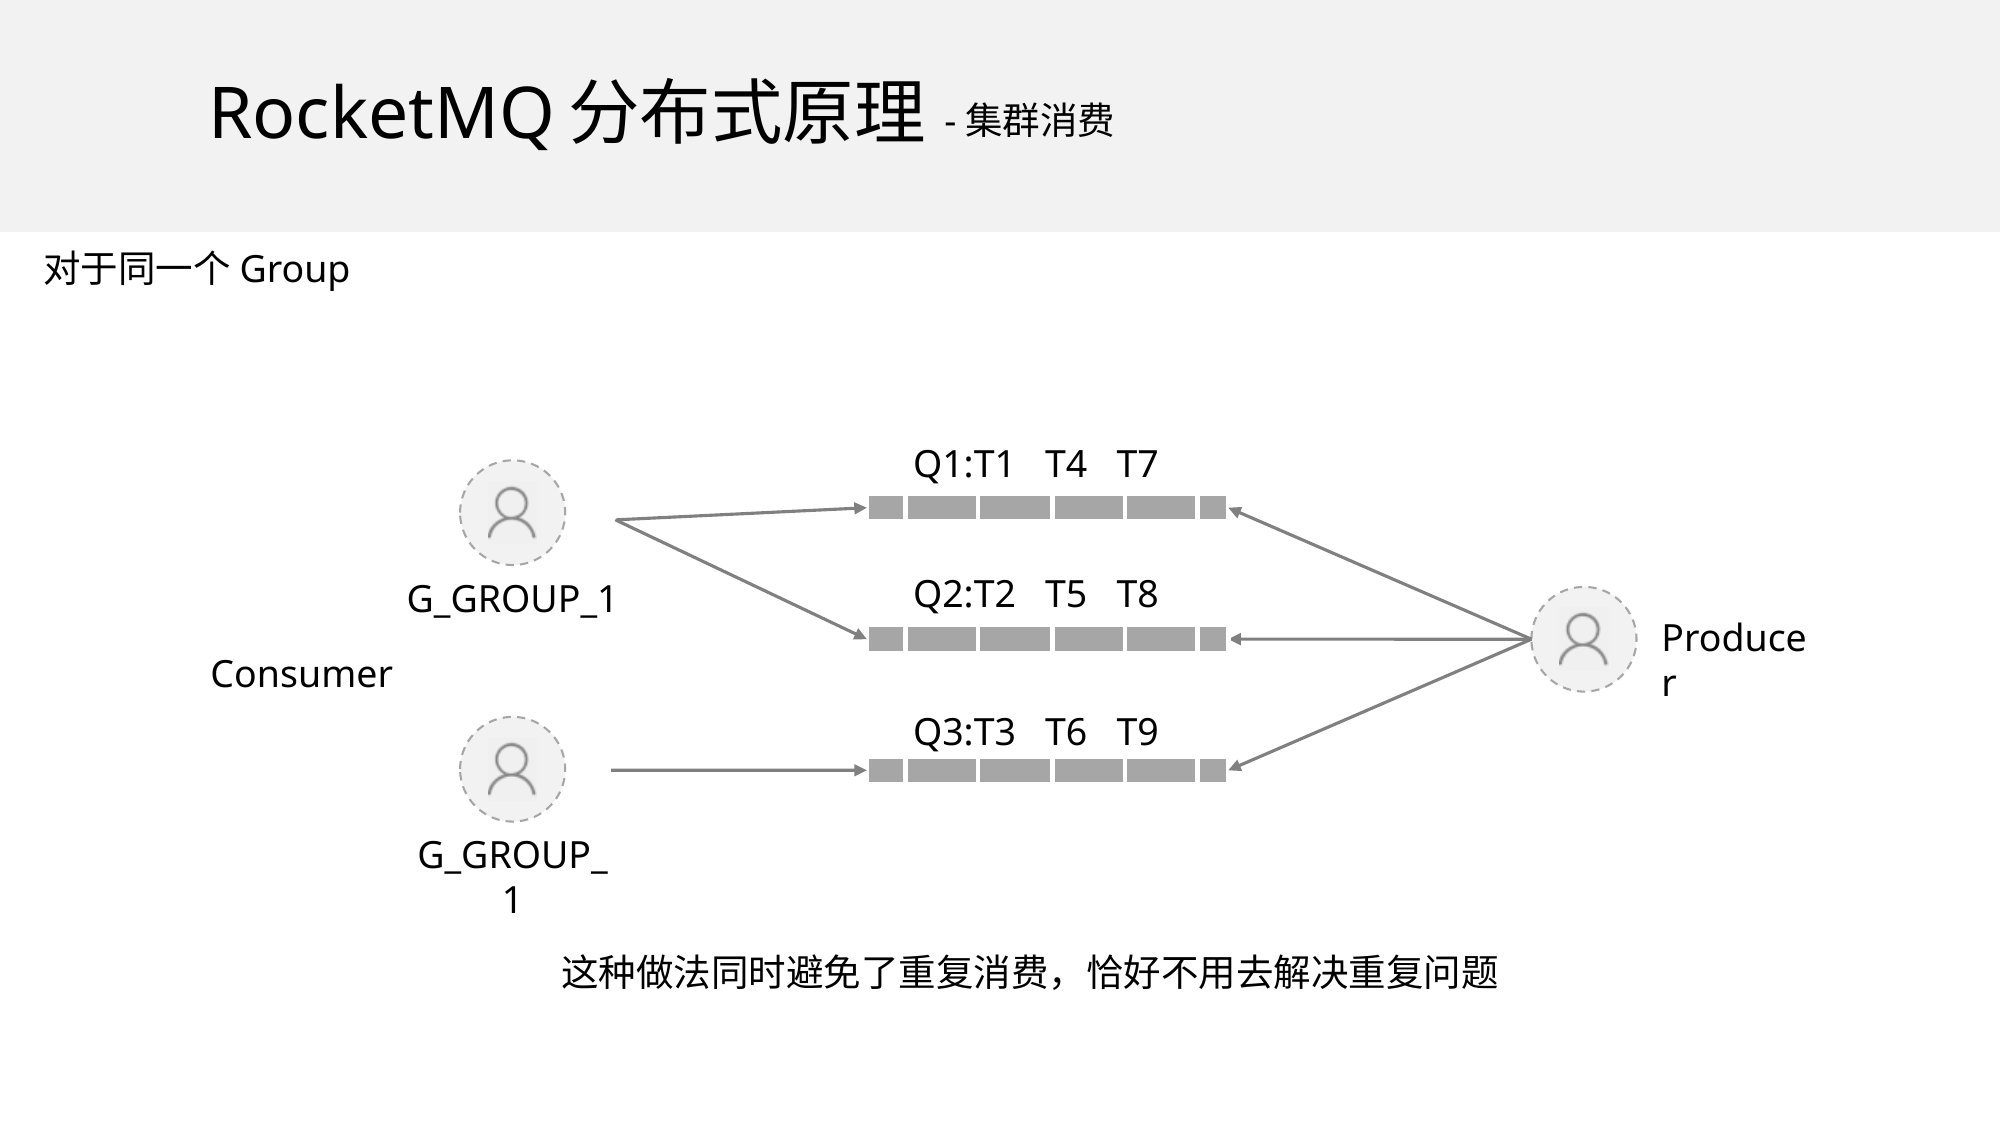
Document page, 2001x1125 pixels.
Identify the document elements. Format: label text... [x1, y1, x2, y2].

text_box 这种做法同时避免了重复消费，恰好不用去解决重复问题 [546, 941, 1514, 1002]
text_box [615, 519, 867, 640]
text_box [1228, 639, 1532, 771]
text_box [459, 715, 567, 823]
text_box -集群消费 [929, 89, 1131, 150]
text_box [459, 459, 567, 567]
text_box RocketMQ分布式原理 [163, 35, 971, 196]
text_box Consumer [195, 642, 408, 702]
picture [488, 737, 537, 801]
text_box Q1:T1 T4 T7 [898, 433, 1174, 493]
text_box Producer [1646, 606, 1835, 712]
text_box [1228, 507, 1532, 639]
text_box [0, 0, 2000, 233]
text_box [1532, 585, 1638, 693]
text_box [616, 507, 867, 519]
picture [1559, 607, 1609, 671]
text_box 对于同一个Group [28, 237, 366, 298]
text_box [866, 493, 1229, 785]
text_box G_GROUP_1 [398, 823, 628, 929]
text_box G_GROUP_1 [391, 567, 615, 628]
picture [488, 481, 537, 544]
